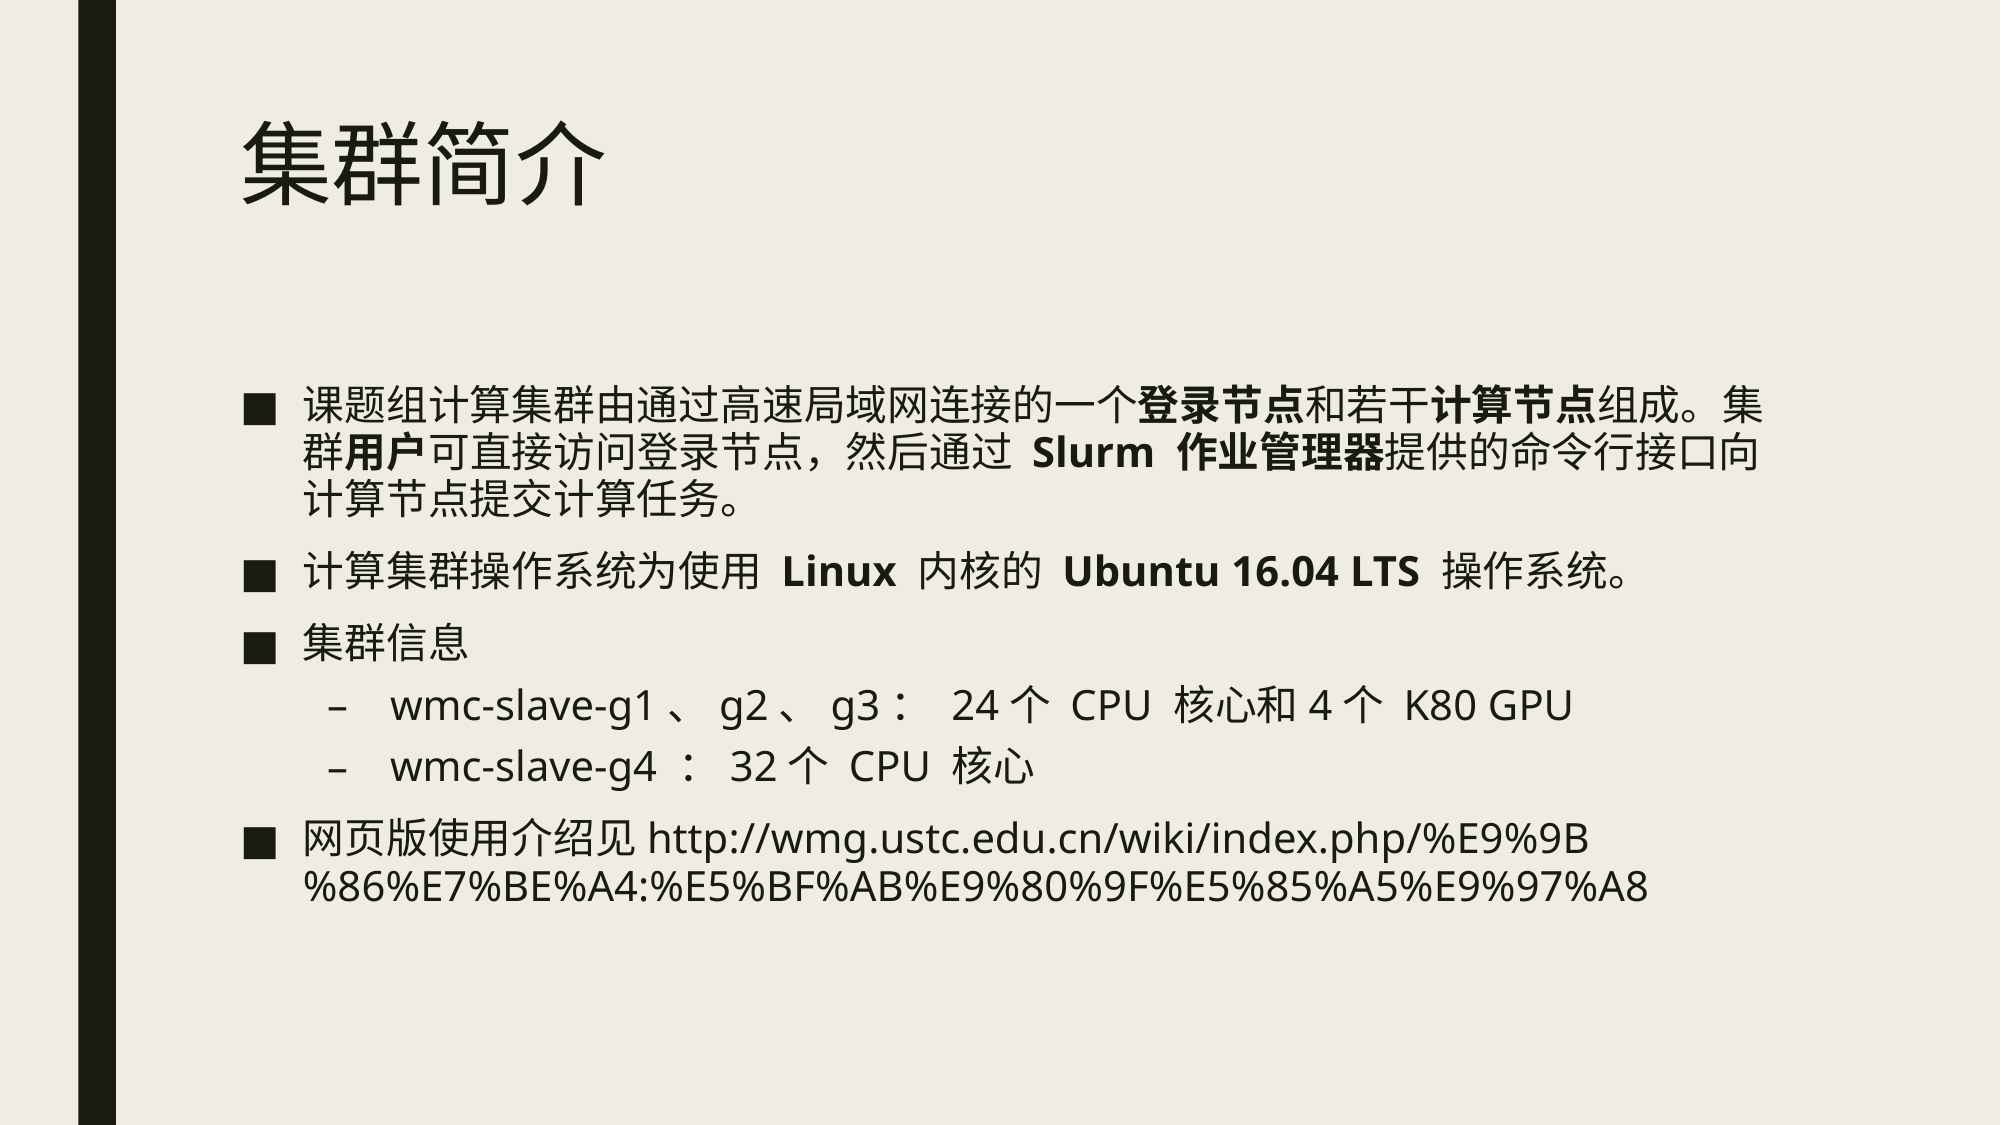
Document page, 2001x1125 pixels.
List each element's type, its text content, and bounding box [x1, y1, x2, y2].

title 集群简介 [225, 112, 1800, 357]
list 课题组计算集群由通过高速局域网连接的一个登录节点和若干计算节点组成。集群用户可直接访问登录节点，然后通过 Slurm 作业管理器提供的命令行接口向计算节点提交计算任务。 计算集群操作系统为使用 Linux 内核的 Ubuntu 16.04 LTS 操作系统。 集群信息 wmc-slave-g1、g2、g3： 24个 CPU 核心和4个 K80 GPU wmc-slave-g4 ：32个 CPU 核心 网页版使用介绍见http://wmg.ustc.edu.cn/wiki/index.php/%E9%9B%86%E7%BE%A4:%E5%BF%AB%E9%80%9F%E5%85%A5%E9%97%A8 [225, 375, 1800, 963]
